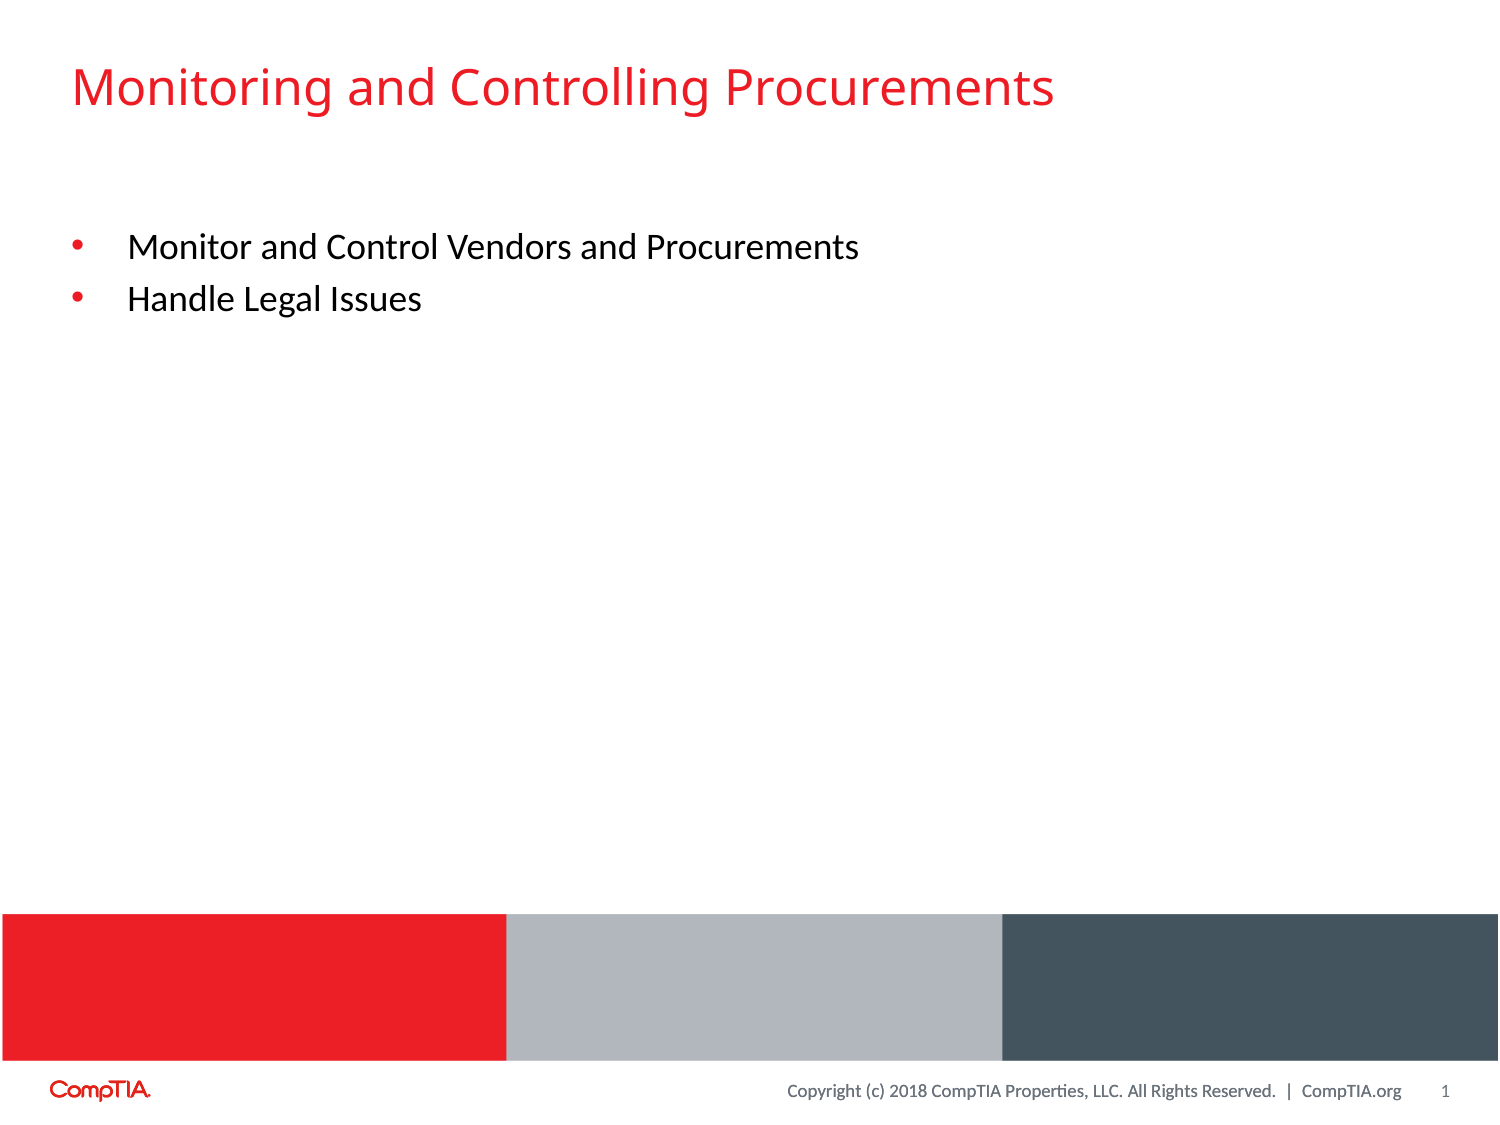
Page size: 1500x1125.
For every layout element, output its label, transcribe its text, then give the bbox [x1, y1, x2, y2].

title Monitoring and Controlling Procurements [56, 16, 1444, 155]
picture [0, 912, 1500, 1062]
slide_number 1 [1407, 1067, 1450, 1113]
list Monitor and Control Vendors and Procurements Handle Legal Issues [56, 214, 1444, 869]
